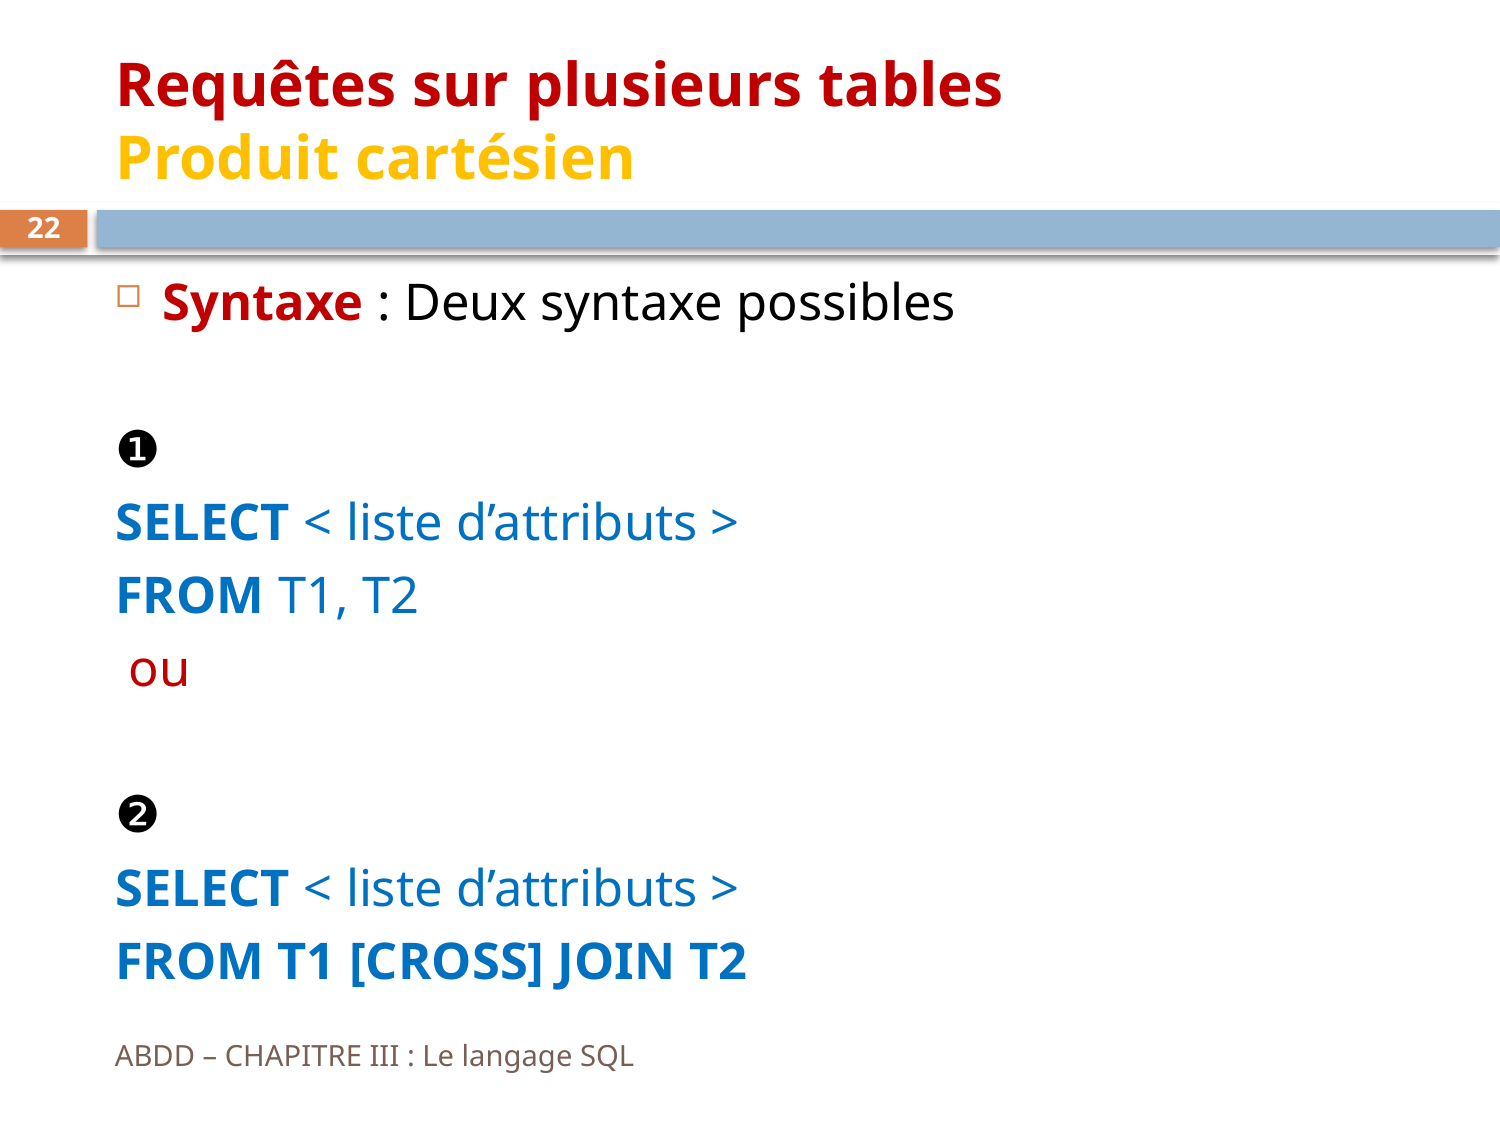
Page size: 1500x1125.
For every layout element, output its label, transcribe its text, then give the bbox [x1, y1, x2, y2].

slide_number 22 [0, 208, 88, 249]
list Syntaxe : Deux syntaxe possibles ❶ SELECT < liste d’attributs > FROM T1, T2 ou ❷ SELECT < liste d’attributs > FROM T1 [CROSS] JOIN T2 [100, 262, 1438, 1000]
footer ABDD – CHAPITRE III : Le langage SQL [99, 1024, 1454, 1085]
title Requêtes sur plusieurs tables Produit cartésien [100, 37, 1438, 200]
